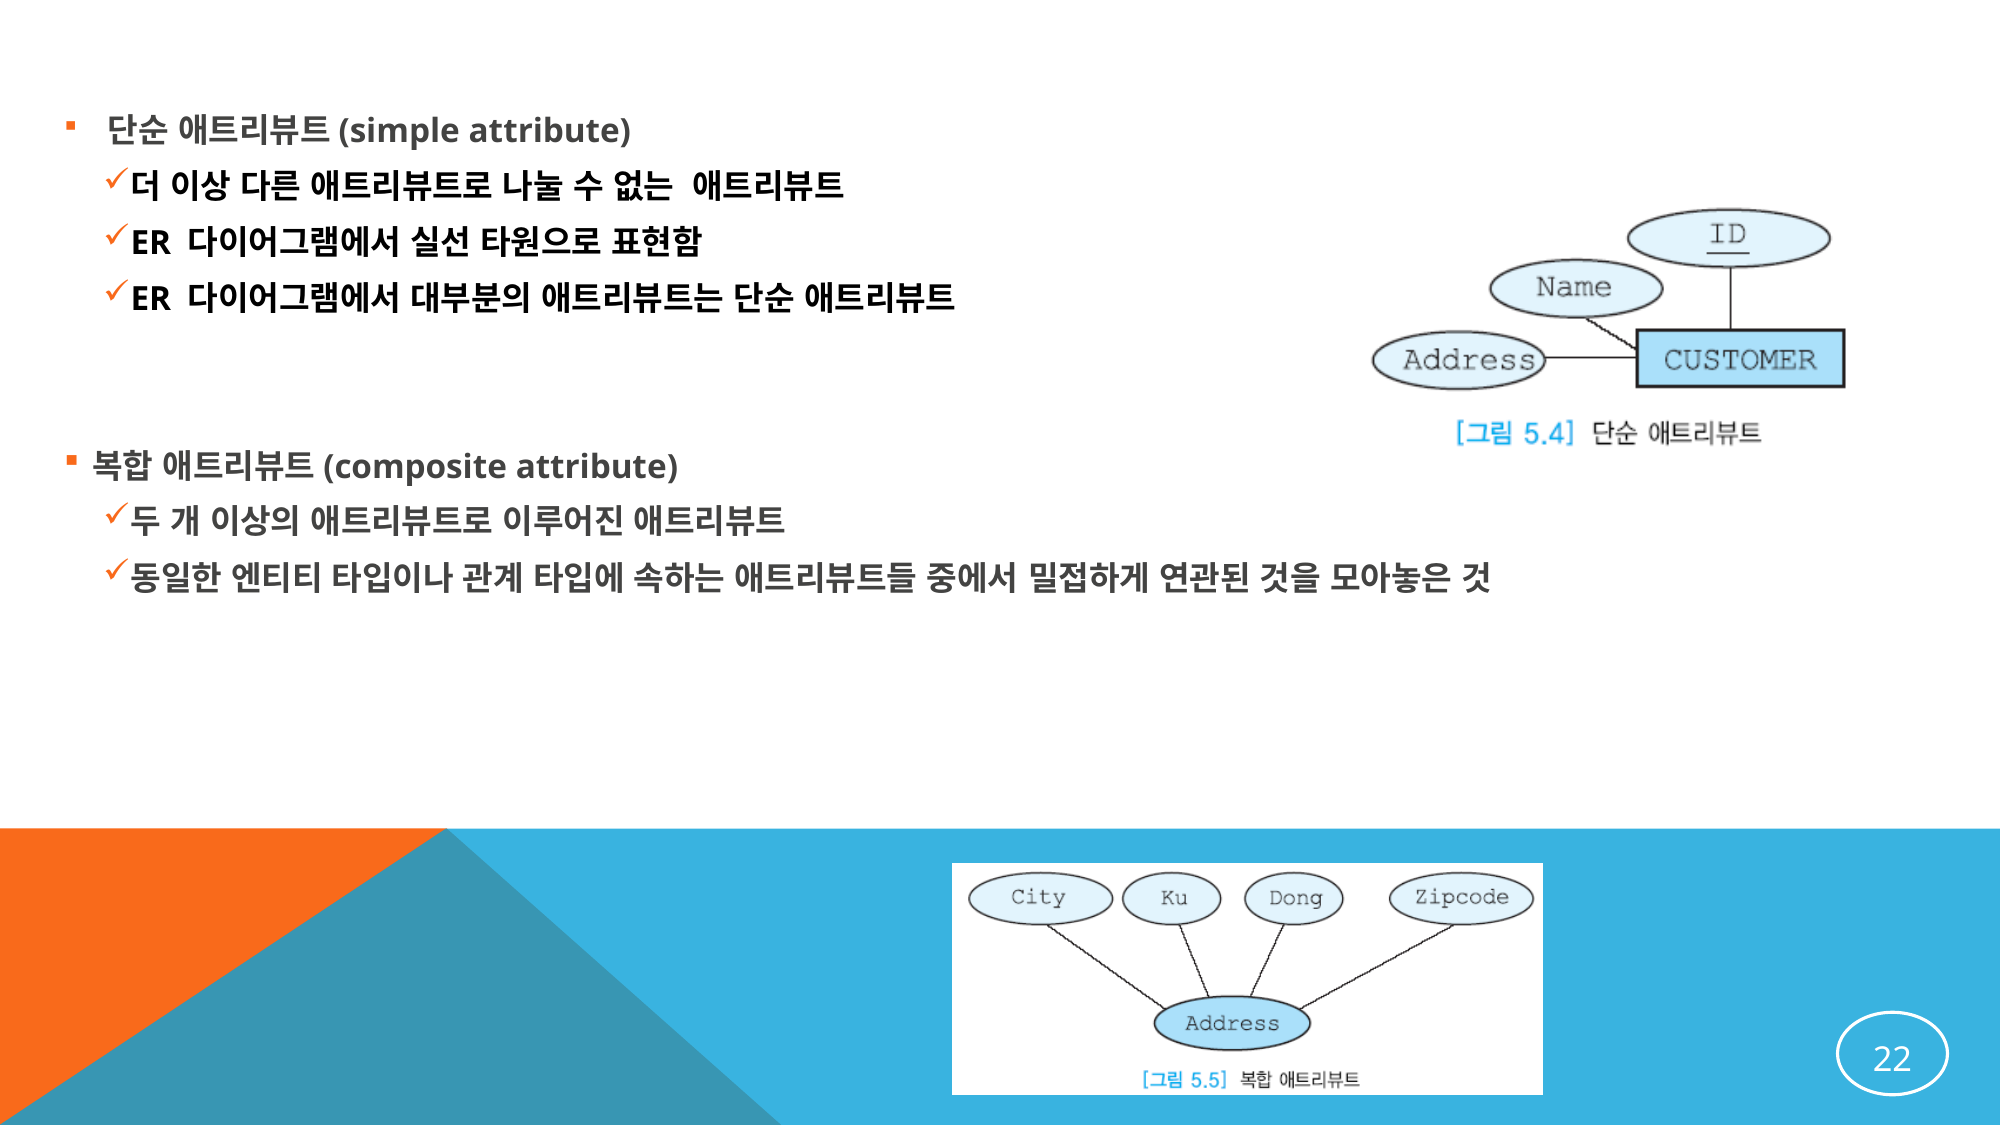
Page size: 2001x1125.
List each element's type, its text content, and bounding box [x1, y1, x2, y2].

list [1340, 198, 1869, 458]
list 단순 애트리뷰트(simple attribute) 더 이상 다른 애트리뷰트로 나눌 수 없는 애트리뷰트 ER 다이어그램에서 실선 타원으로 표현함 ER 다이어그램에서 대부분의 애트리뷰트는 단순 애트리뷰트 복합 애트리뷰트(composite attribute) 두 개 이상의 애트리뷰트로 이루어진 애트리뷰트 동일한 엔티티 타입이나 관계 타입에 속하는 애트리뷰트들 중에서 밀접하게 연관된 것을 모아놓은 것 [49, 86, 1923, 1125]
slide_number 22 [1835, 1010, 1950, 1097]
picture [951, 863, 1543, 1095]
